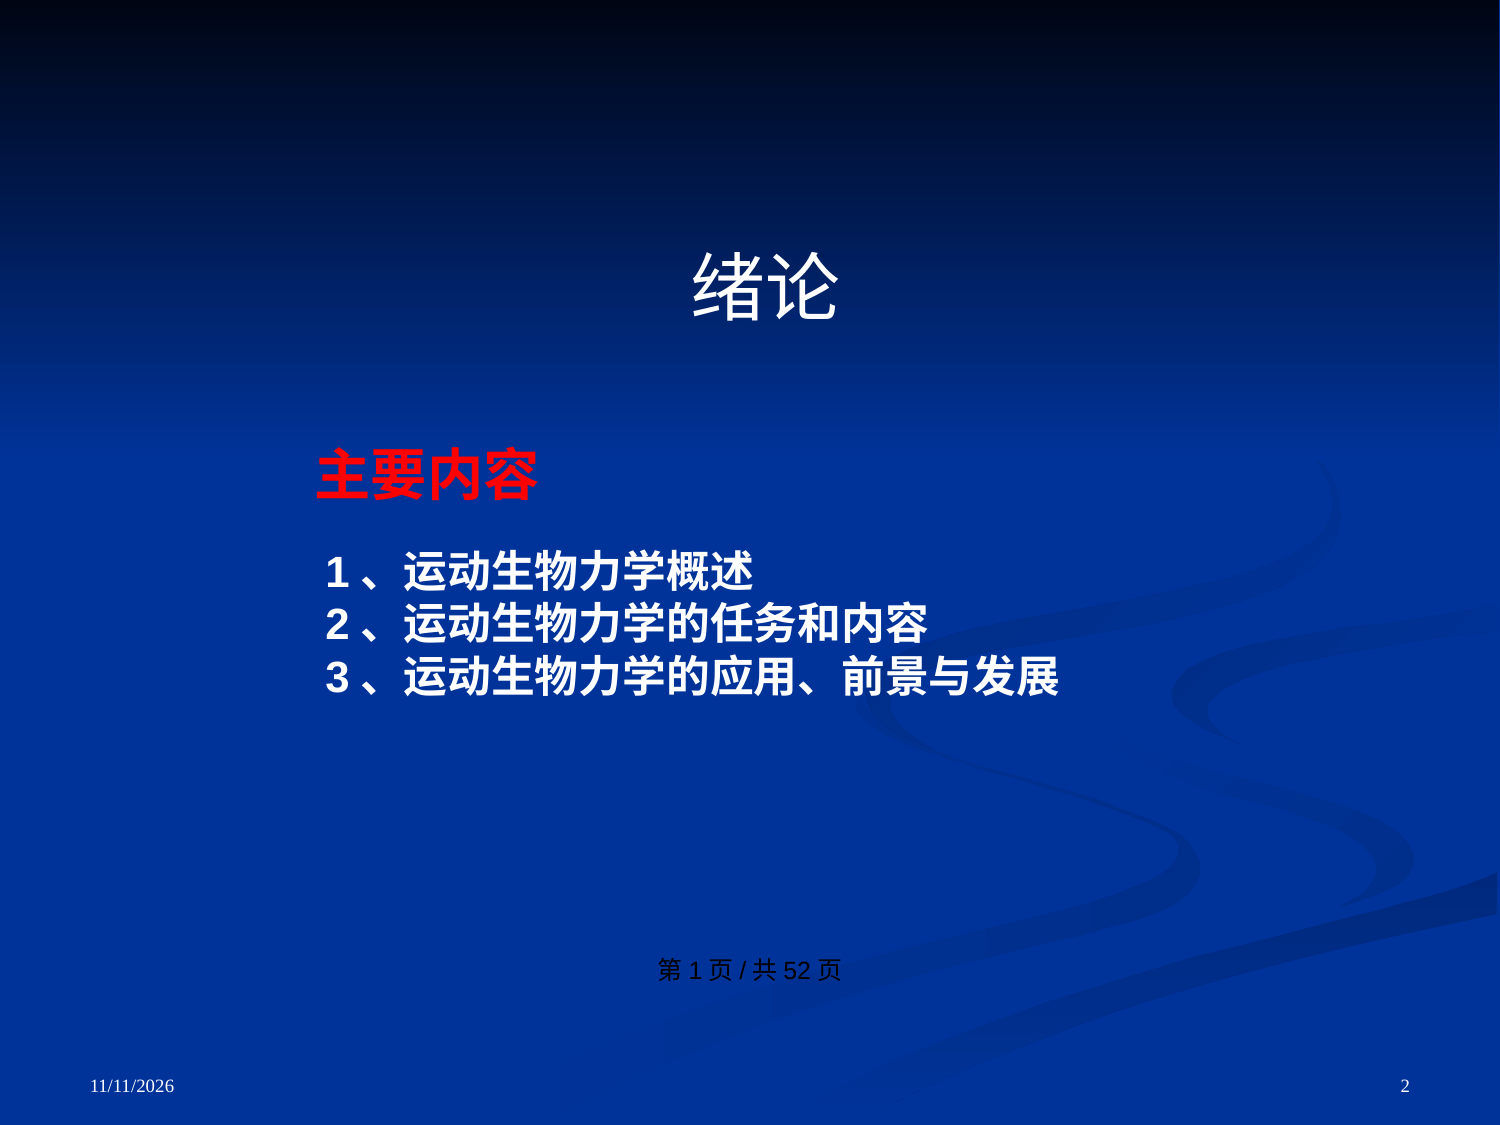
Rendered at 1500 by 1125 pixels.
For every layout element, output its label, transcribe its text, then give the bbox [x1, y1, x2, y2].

text_box 第1页/共52页 [187, 140, 1313, 985]
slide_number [74, 1025, 426, 1104]
slide_number 2 [1074, 1024, 1426, 1104]
